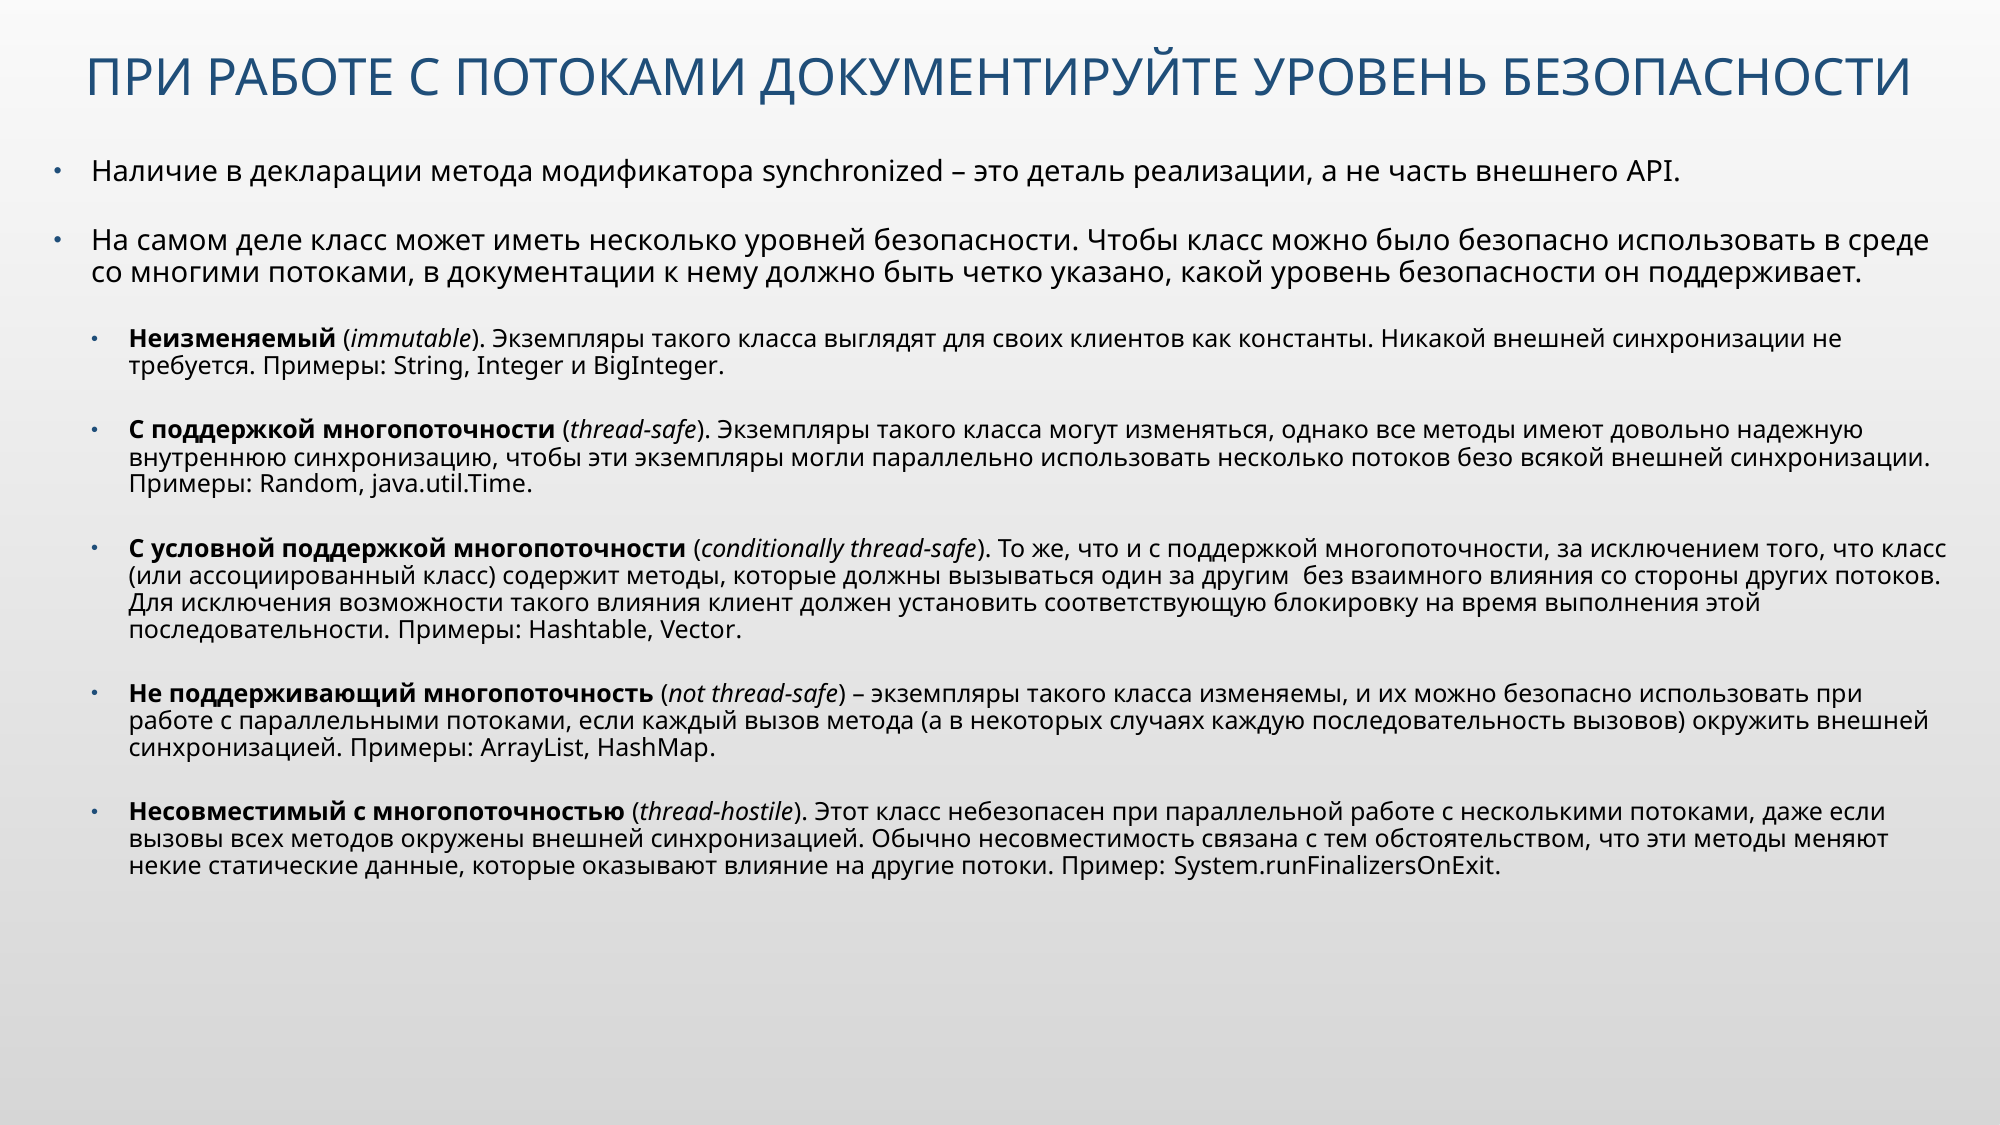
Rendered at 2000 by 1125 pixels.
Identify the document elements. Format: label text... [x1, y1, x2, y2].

list Наличие в декларации метода модификатора synchronized – это деталь реализации, а не часть внешнего API. На самом деле класс может иметь несколько уровней безопасности. Чтобы класс можно было безопасно использовать в среде со многими потоками, в документации к нему должно быть четко указано, какой уровень безопасности он поддерживает. Неизменяемый (immutable). Экземпляры такого класса выглядят для своих клиентов как константы. Никакой внешней синхронизации не требуется. Примеры: String, Integer и BigInteger. С поддержкой многопоточности (thread-safe). Экземпляры такого класса могут изменяться, однако все методы имеют довольно надежную внутреннюю синхронизацию, чтобы эти экземпляры могли параллельно использовать несколько потоков безо всякой внешней синхронизации. Примеры: Random, java.util.Time. С условной поддержкой многопоточности (conditionally thread-safe). То же, что и с поддержкой многопоточности, за исключением того, что класс (или ассоциированный класс) содержит методы, которые должны вызываться один за другим без взаимного влияния со стороны других потоков. Для исключения возможности такого влияния клиент должен установить соответствующую блокировку на время выполнения этой последовательности. Примеры: Hashtable, Vector. Не поддерживающий многопоточность (not thread-safe) – экземпляры такого класса изменяемы, и их можно безопасно использовать при работе с параллельными потоками, если каждый вызов метода (а в некоторых случаях каждую последовательность вызовов) окружить внешней синхронизацией. Примеры: ArrayList, HashMap. Несовместимый с многопоточностью (thread-hostile). Этот класс небезопасен при параллельной работе с несколькими потоками, даже если вызовы всех методов окружены внешней синхронизацией. Обычно несовместимость связана с тем обстоятельством, что эти методы меняют некие статические данные, которые оказывают влияние на другие потоки. Пример: System.runFinalizersOnExit. [31, 149, 1969, 1094]
title При работе с потоками документируйте уровень безопасности [31, 30, 1969, 114]
